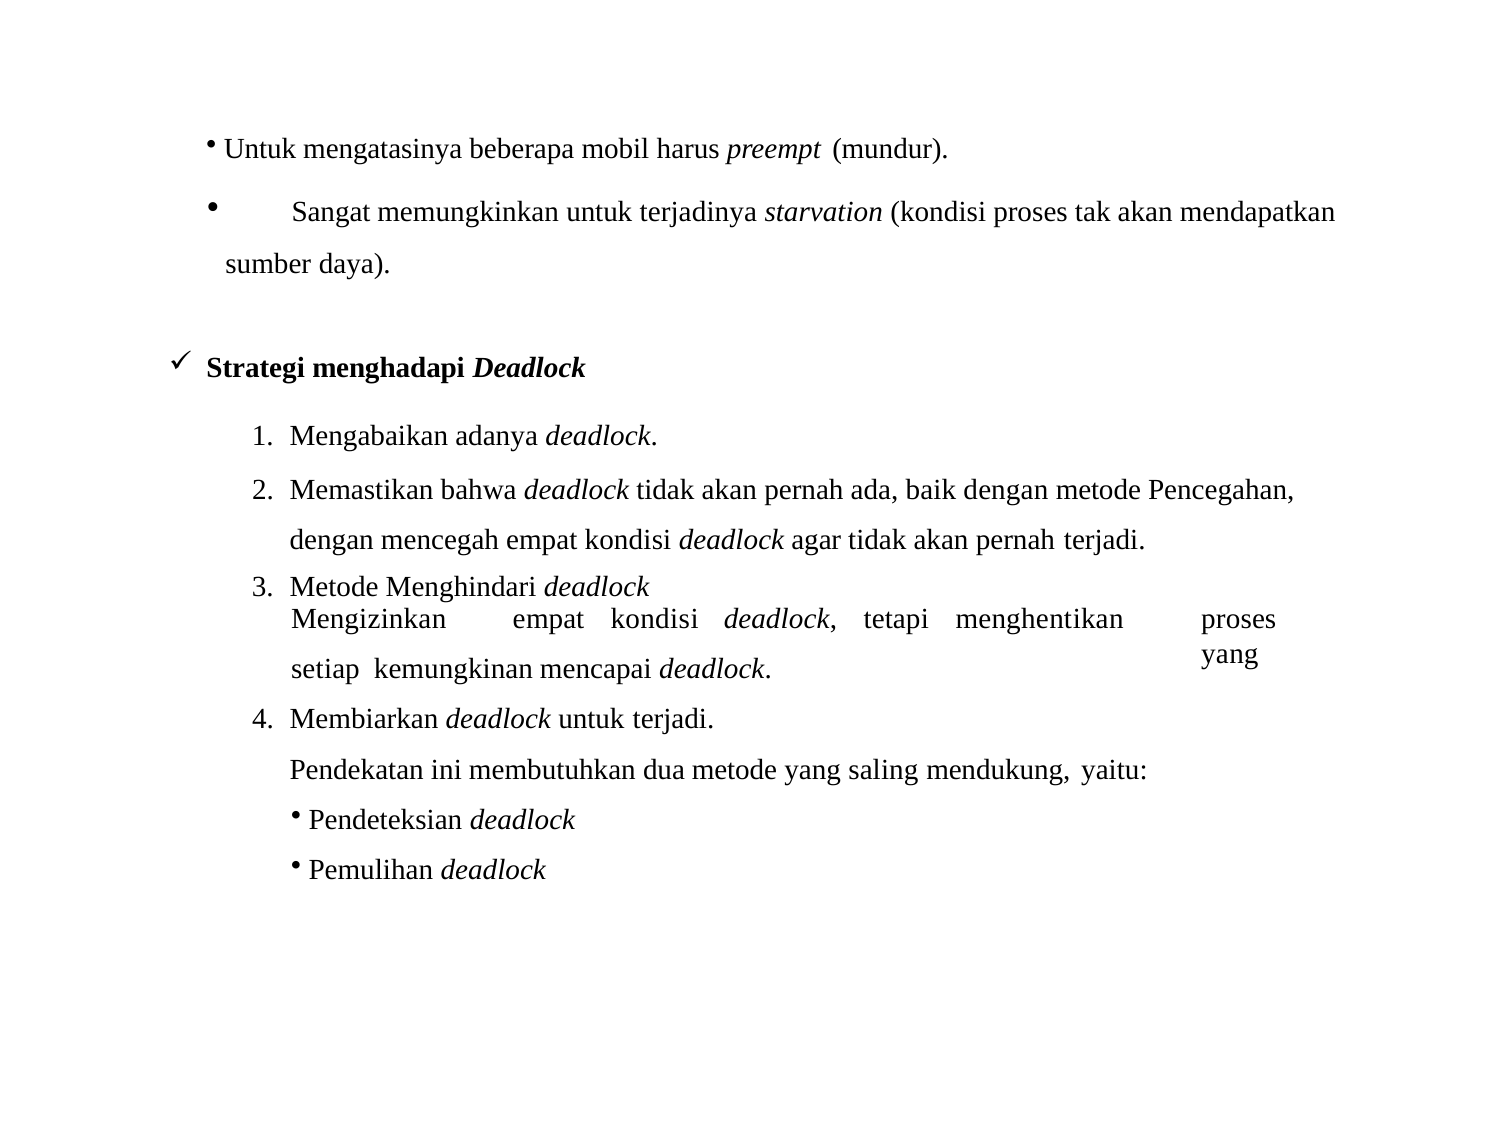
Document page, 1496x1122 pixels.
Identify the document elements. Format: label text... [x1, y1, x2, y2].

text_box Mengizinkan empat kondisi deadlock, tetapi menghentikan setiap kemungkinan mencapai deadlock. Membiarkan deadlock untuk terjadi. Pendekatan ini membutuhkan dua metode yang saling mendukung, yaitu: Pendeteksian deadlock Pemulihan deadlock [250, 581, 1177, 886]
text_box proses yang [1199, 597, 1362, 670]
text_box Untuk mengatasinya beberapa mobil harus preempt (mundur). Sangat memungkinkan untuk terjadinya starvation (kondisi proses tak akan mendapatkan sumber daya). Strategi menghadapi Deadlock Mengabaikan adanya deadlock. Memastikan bahwa deadlock tidak akan pernah ada, baik dengan metode Pencegahan, dengan mencegah empat kondisi deadlock agar tidak akan pernah terjadi. Metode Menghindari deadlock [166, 112, 1362, 603]
